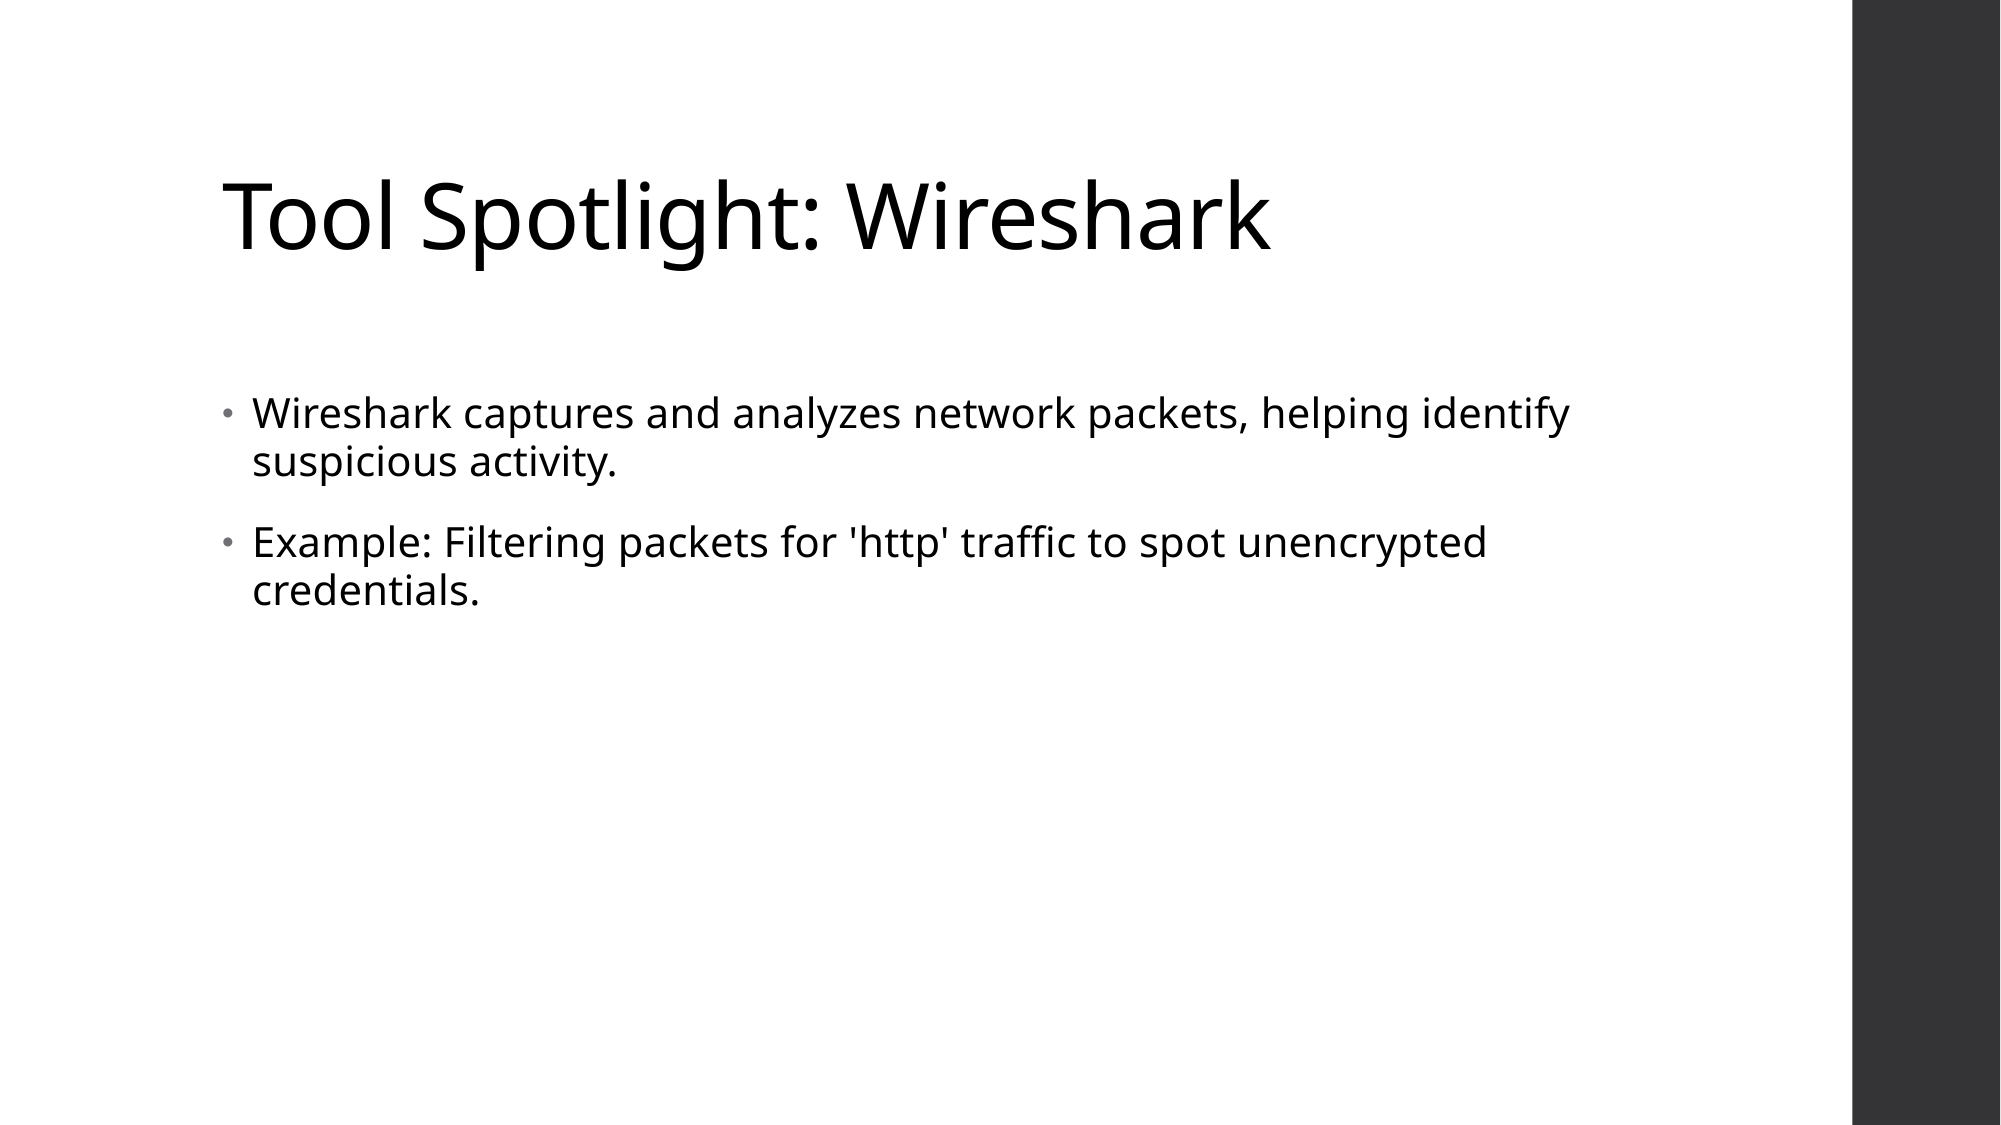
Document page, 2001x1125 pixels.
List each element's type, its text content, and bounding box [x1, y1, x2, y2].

title Tool Spotlight: Wireshark [206, 60, 1797, 278]
list Wireshark captures and analyzes network packets, helping identify suspicious activity. Example: Filtering packets for 'http' traffic to spot unencrypted credentials. [206, 299, 1617, 1014]
